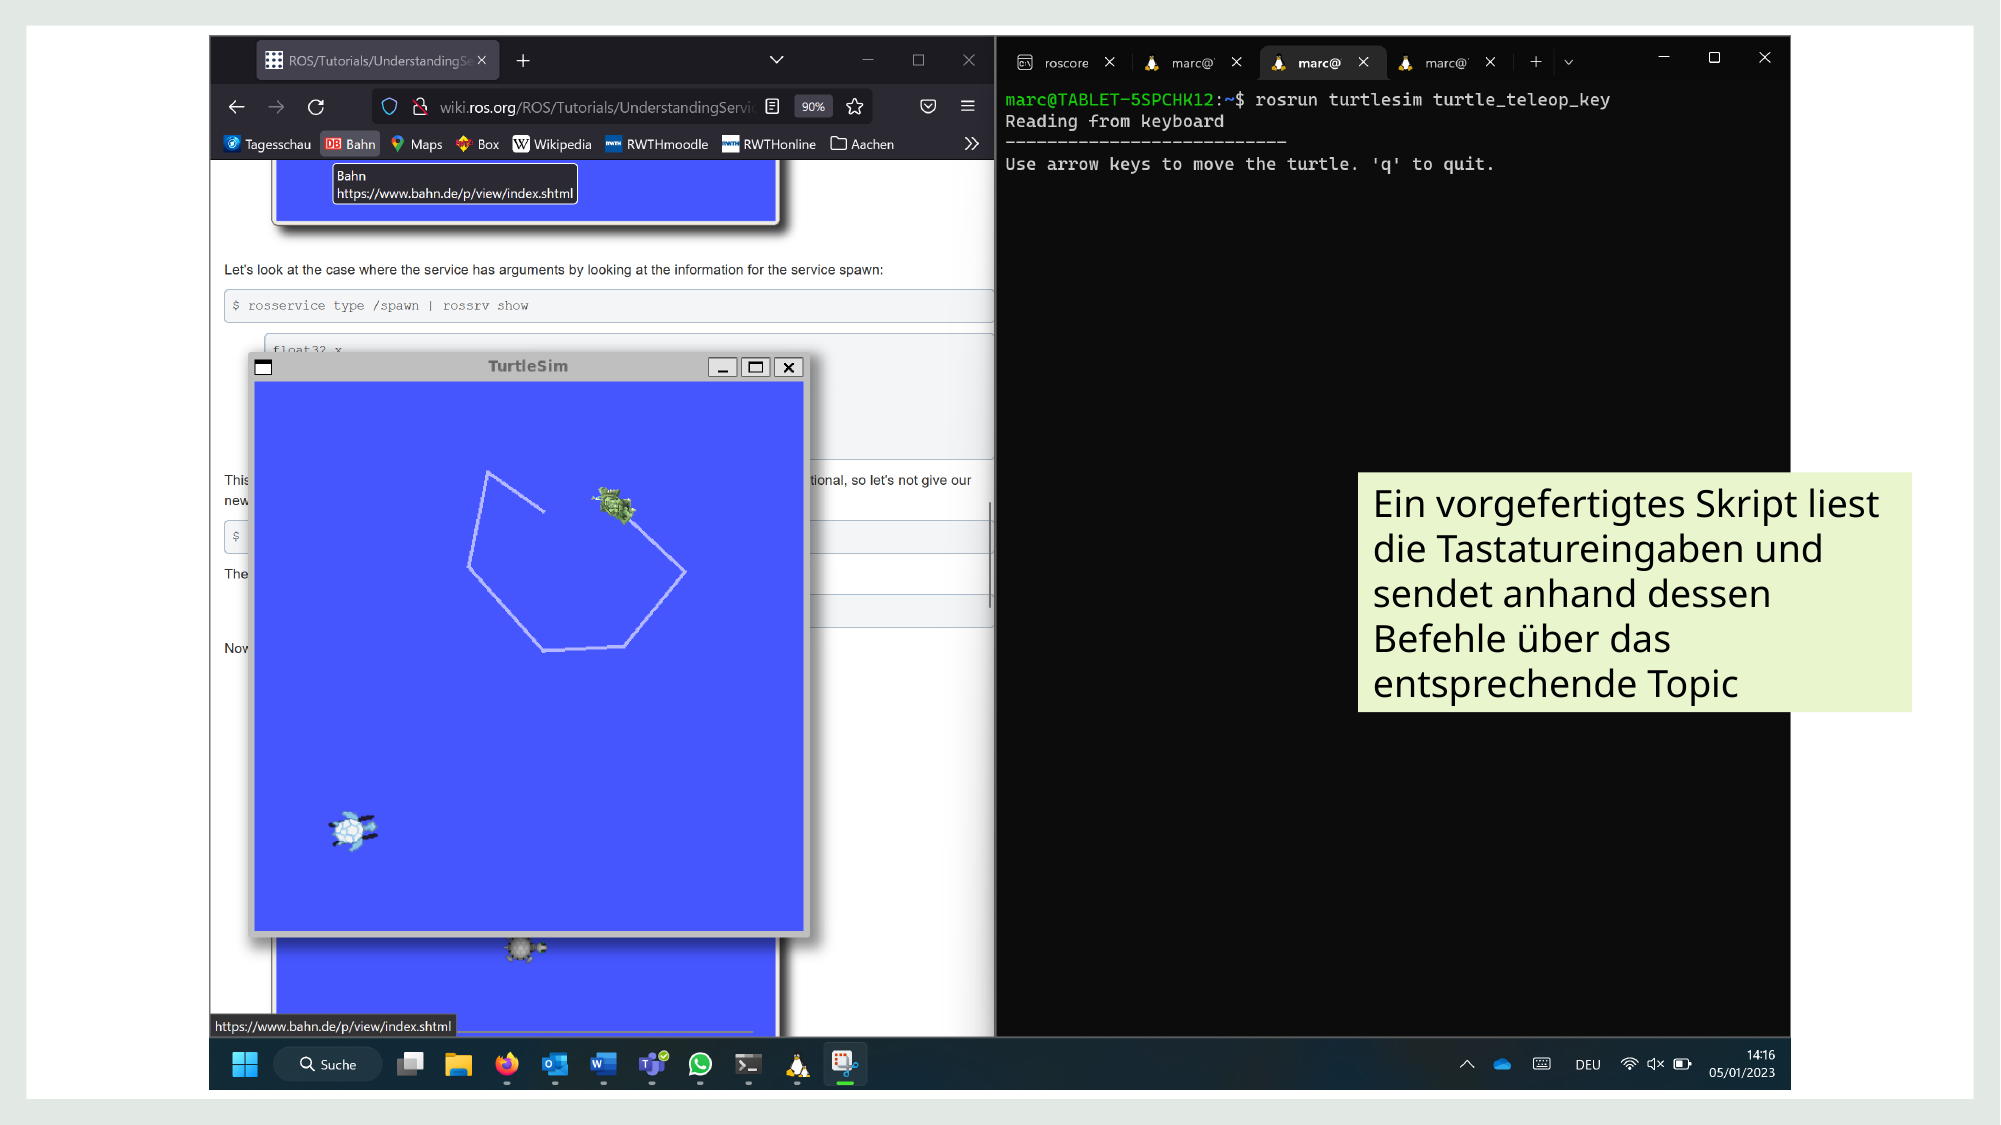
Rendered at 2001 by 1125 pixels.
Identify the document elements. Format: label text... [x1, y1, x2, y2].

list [209, 35, 1791, 1090]
text_box Ein vorgefertigtes Skript liest die Tastatureingaben und sendet anhand dessen Befehle über das entsprechende Topic [1791, 472, 1912, 713]
